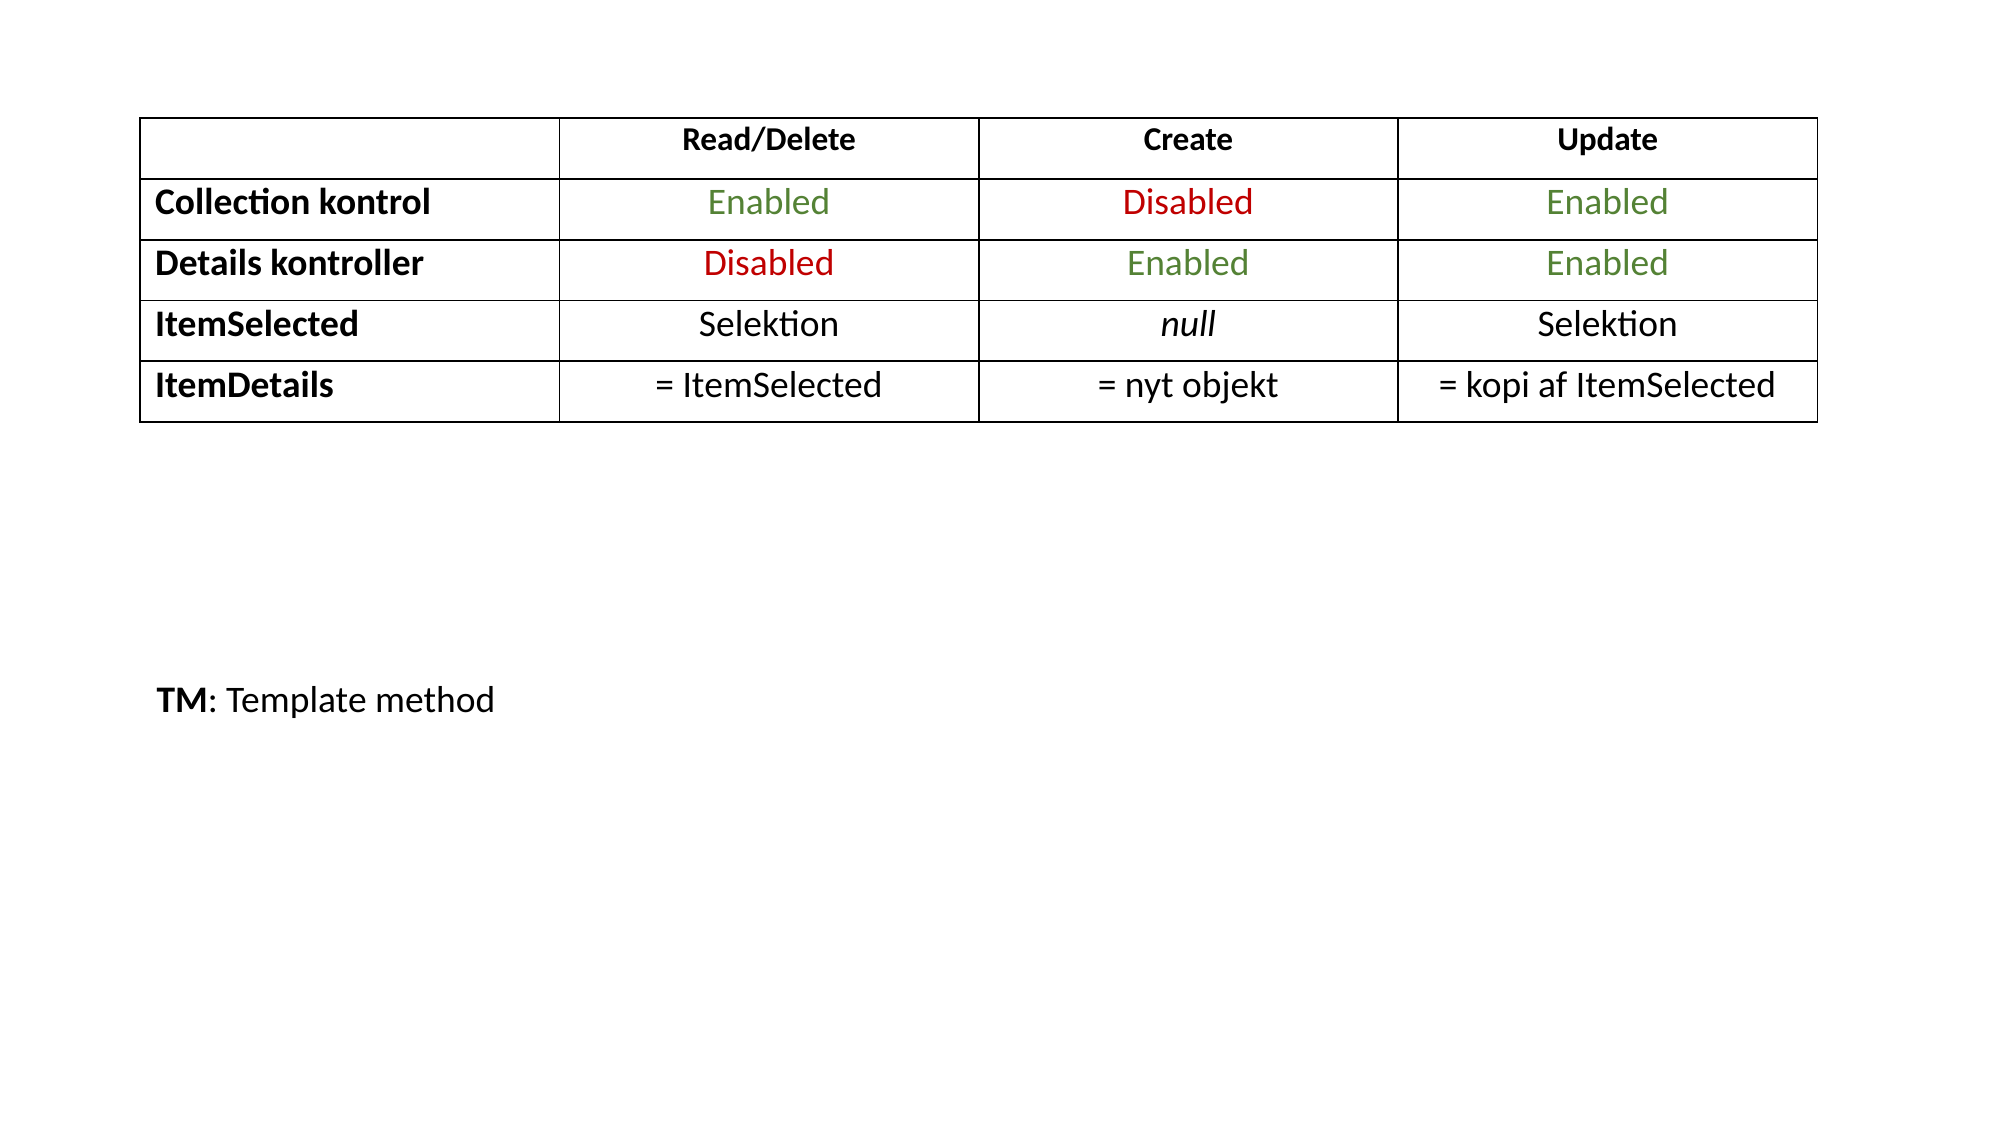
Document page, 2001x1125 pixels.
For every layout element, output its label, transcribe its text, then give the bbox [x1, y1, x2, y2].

table_cell Details kontroller [141, 241, 559, 300]
table_cell ItemDetails [141, 362, 559, 421]
table_cell Enabled [980, 241, 1397, 300]
table_header Read/Delete [560, 119, 978, 178]
text_box TM: Template method [141, 667, 511, 727]
table_cell Selektion [560, 301, 978, 360]
table_cell Collection kontrol [141, 180, 559, 239]
table_header Update [1399, 119, 1817, 178]
table_header [141, 119, 559, 178]
table_cell Disabled [980, 180, 1397, 239]
table_cell Disabled [560, 241, 978, 300]
table_cell = kopi af ItemSelected [1399, 362, 1817, 421]
table_cell = ItemSelected [560, 362, 978, 421]
table_cell = nyt objekt [980, 362, 1397, 421]
table_cell ItemSelected [141, 301, 559, 360]
table_cell Enabled [1399, 241, 1817, 300]
table_cell Selektion [1399, 301, 1817, 360]
table_cell null [980, 301, 1397, 360]
table_cell Enabled [1399, 180, 1817, 239]
table_header Create [980, 119, 1397, 178]
table_cell Enabled [560, 180, 978, 239]
